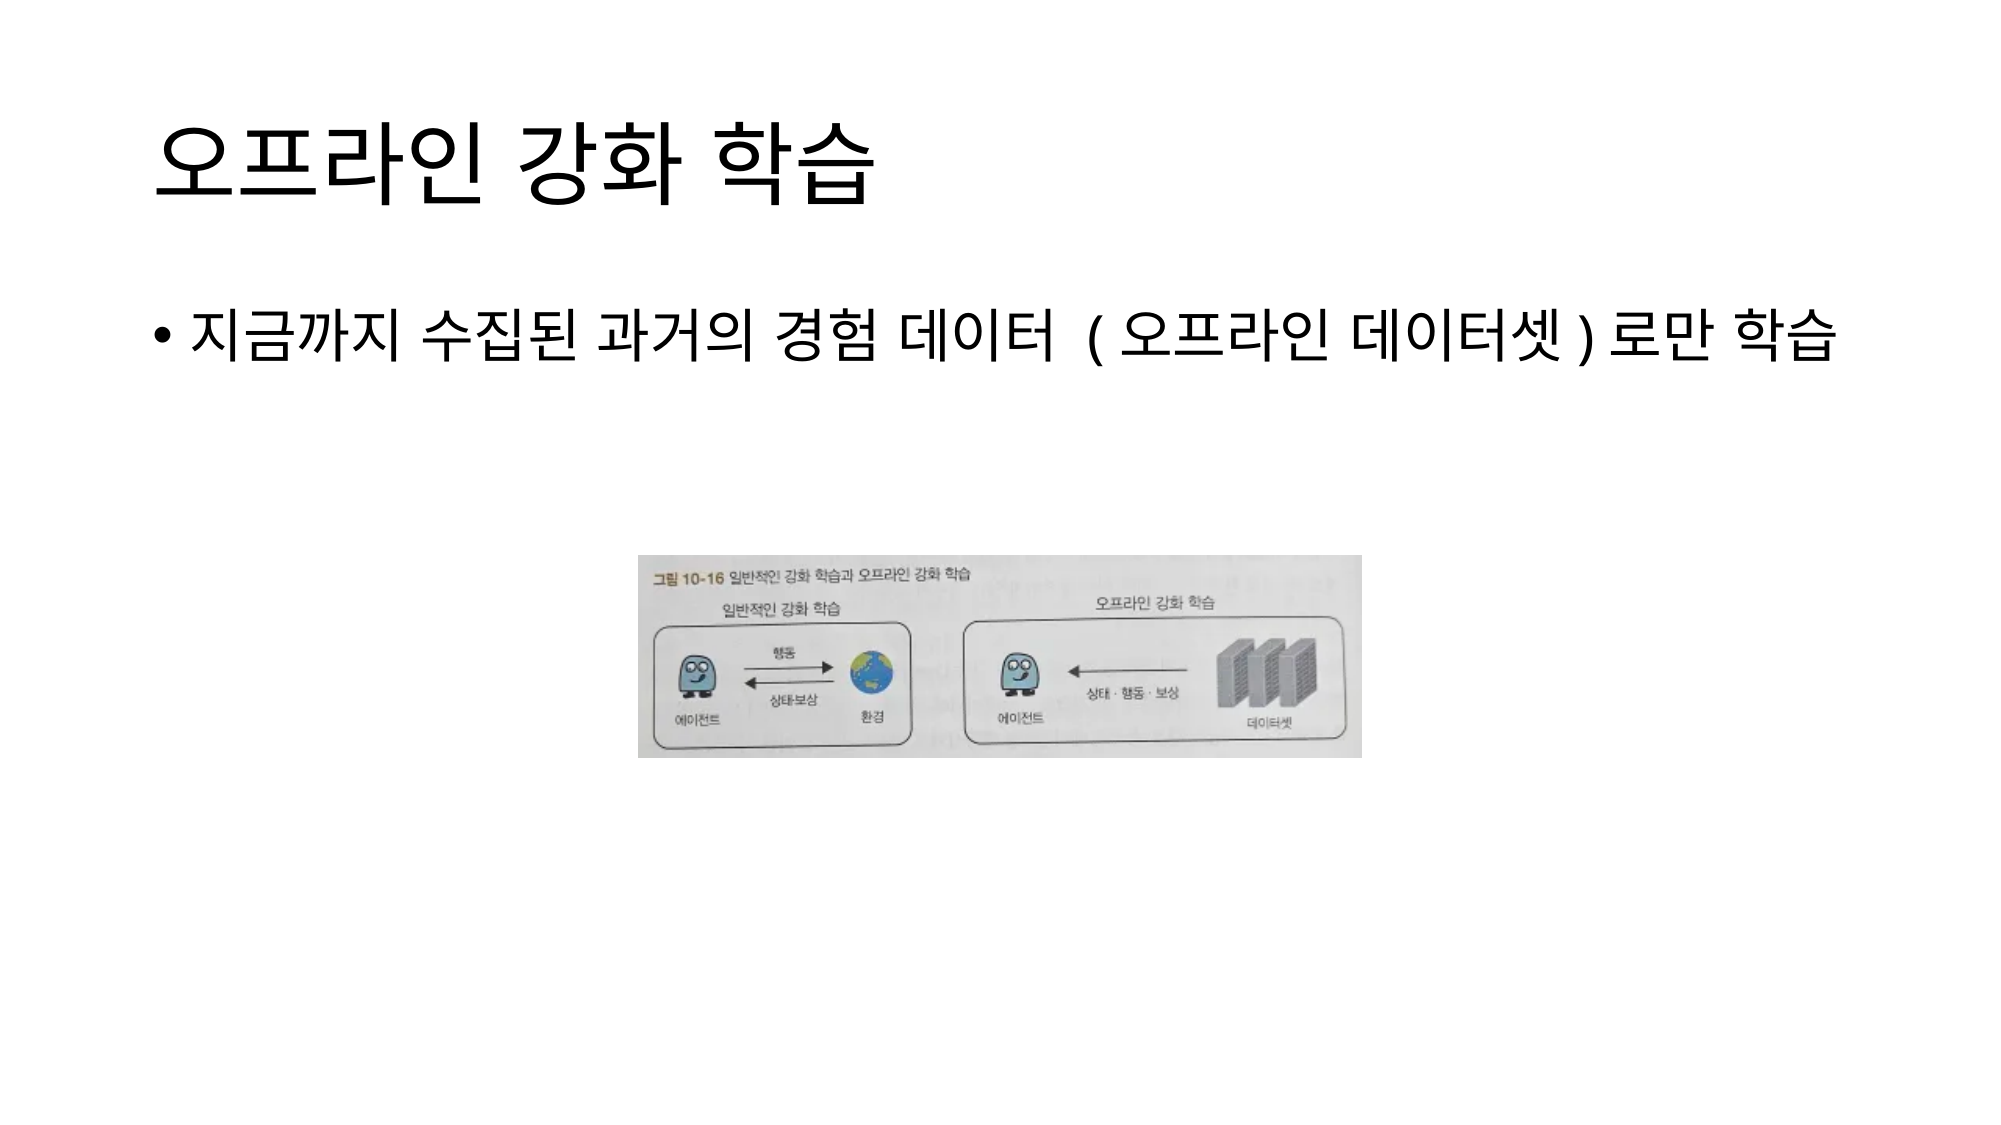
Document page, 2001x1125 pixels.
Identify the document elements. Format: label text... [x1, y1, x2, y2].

title 오프라인 강화 학습 [137, 59, 1863, 278]
list 지금까지 수집된 과거의 경험 데이터 (오프라인 데이터셋)로만 학습 [137, 299, 1863, 1014]
picture [637, 554, 1363, 758]
